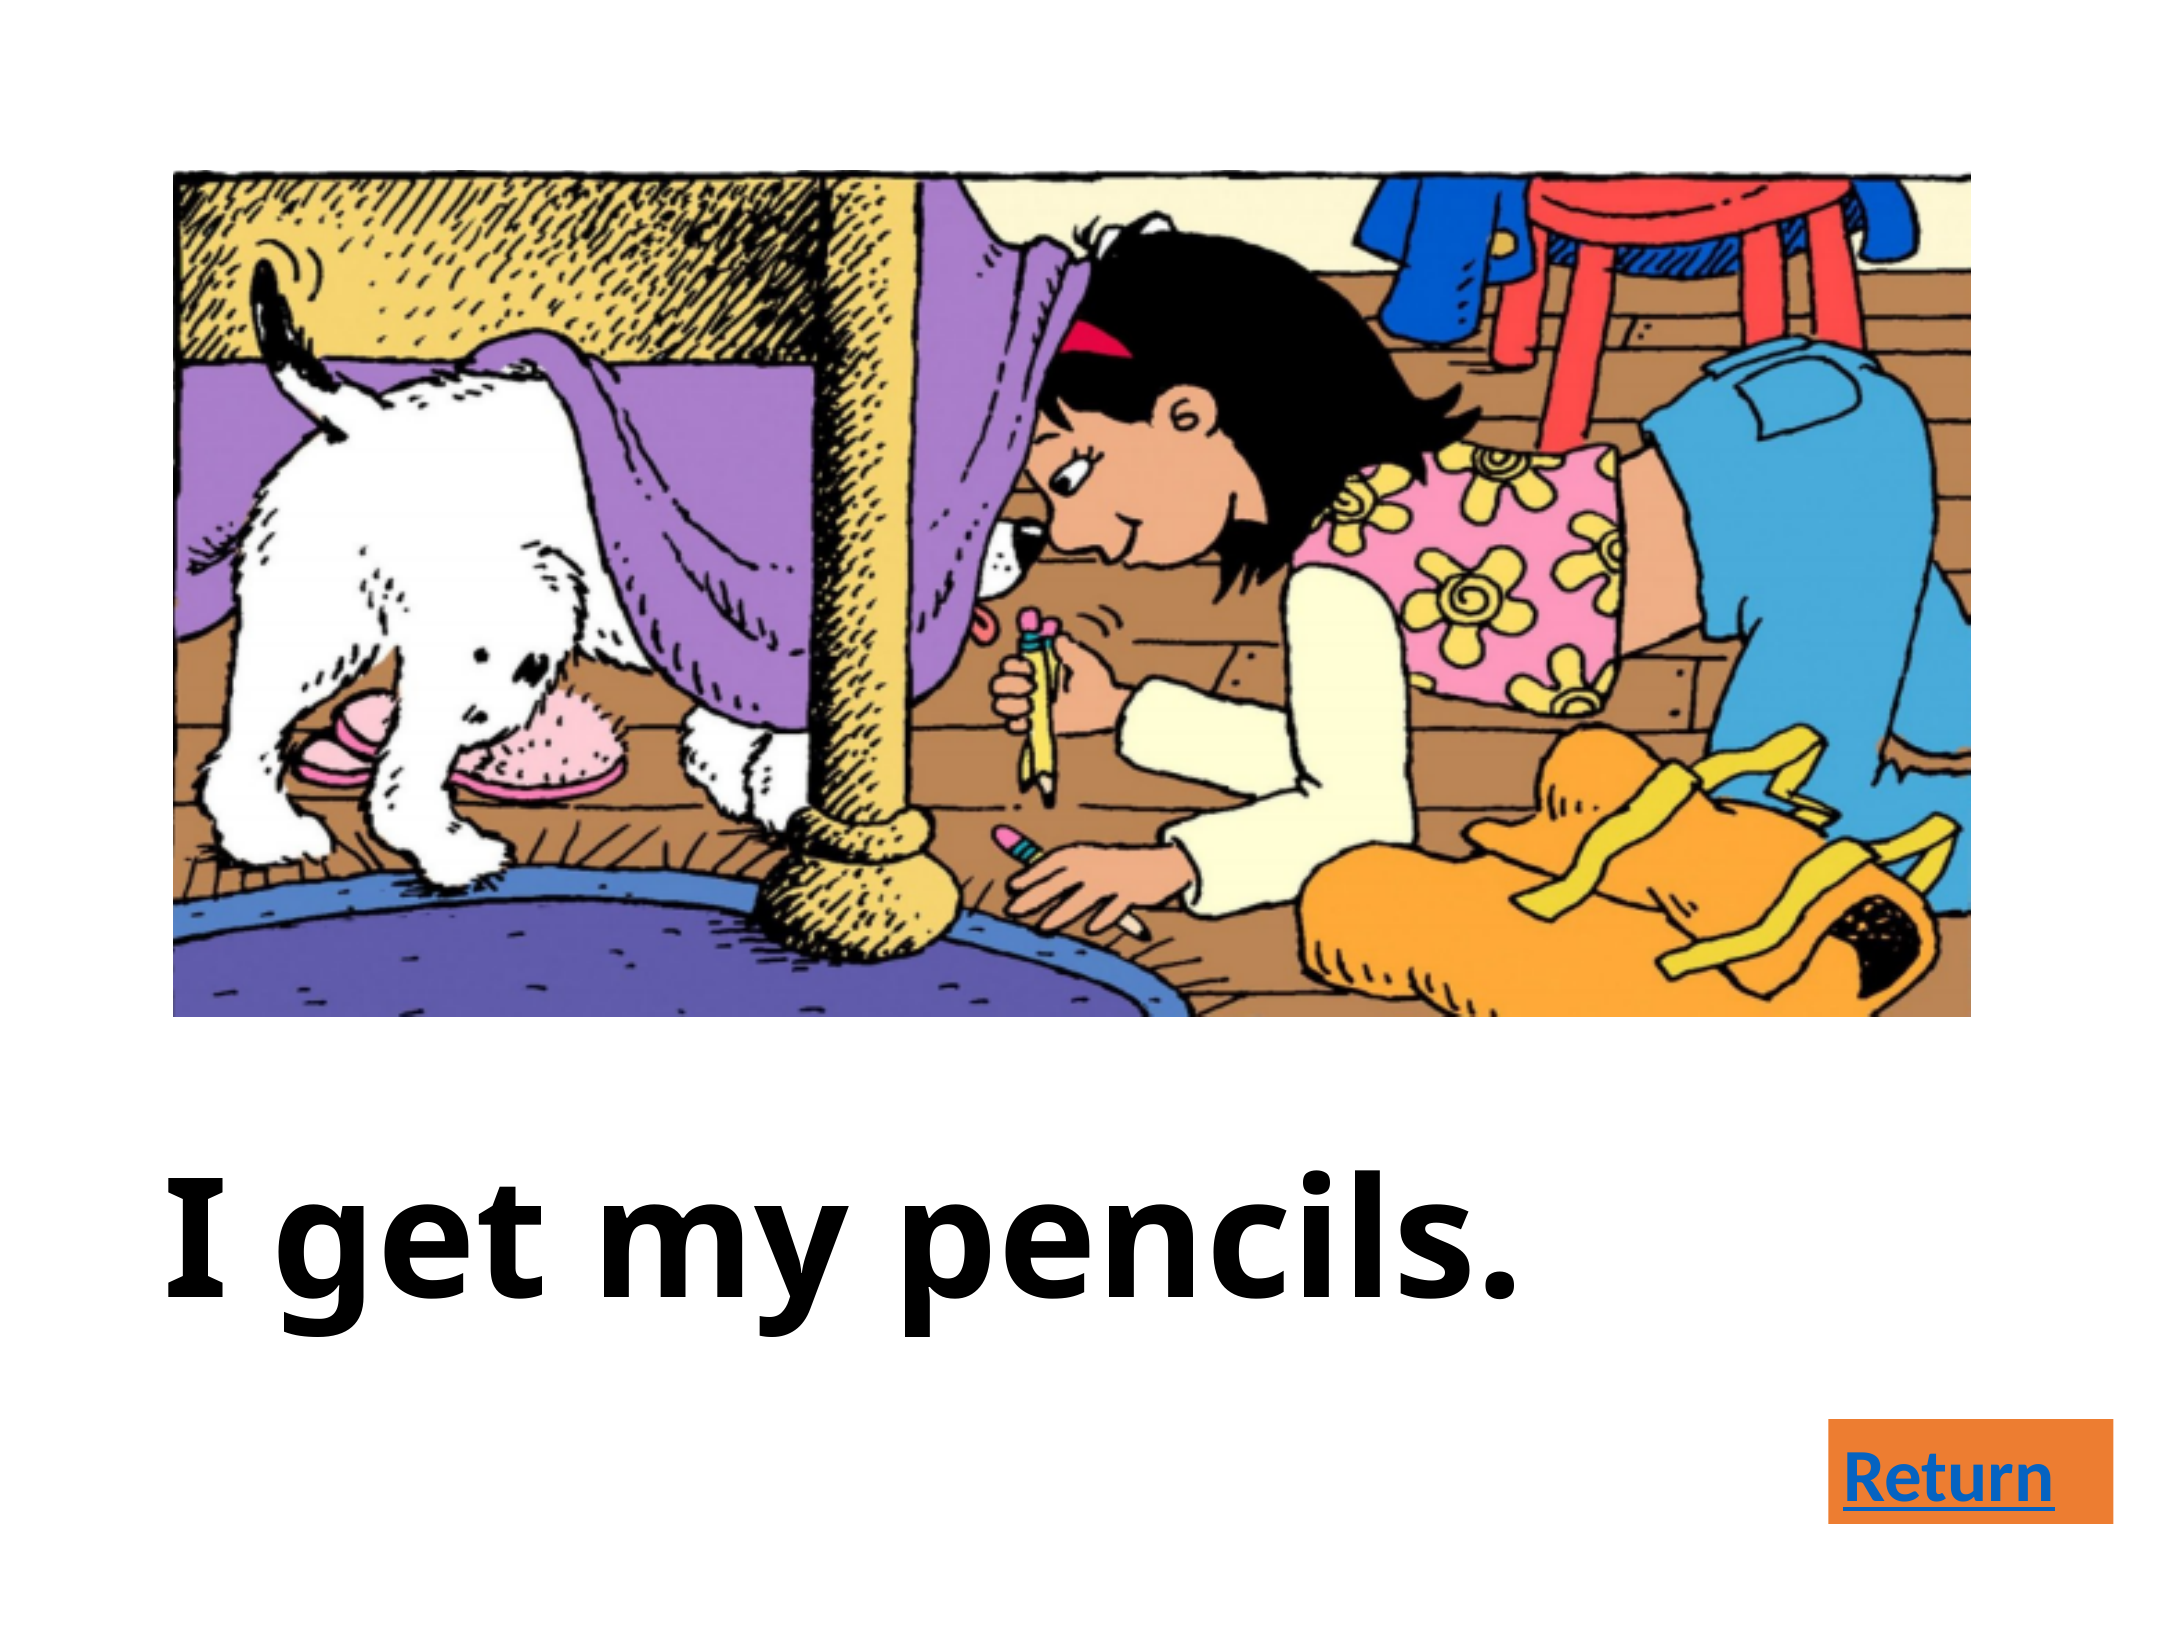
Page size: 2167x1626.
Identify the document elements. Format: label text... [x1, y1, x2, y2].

text_box Return [1828, 1419, 2114, 1524]
picture [173, 170, 1971, 1017]
title I get my pencils. [148, 1086, 2032, 1401]
